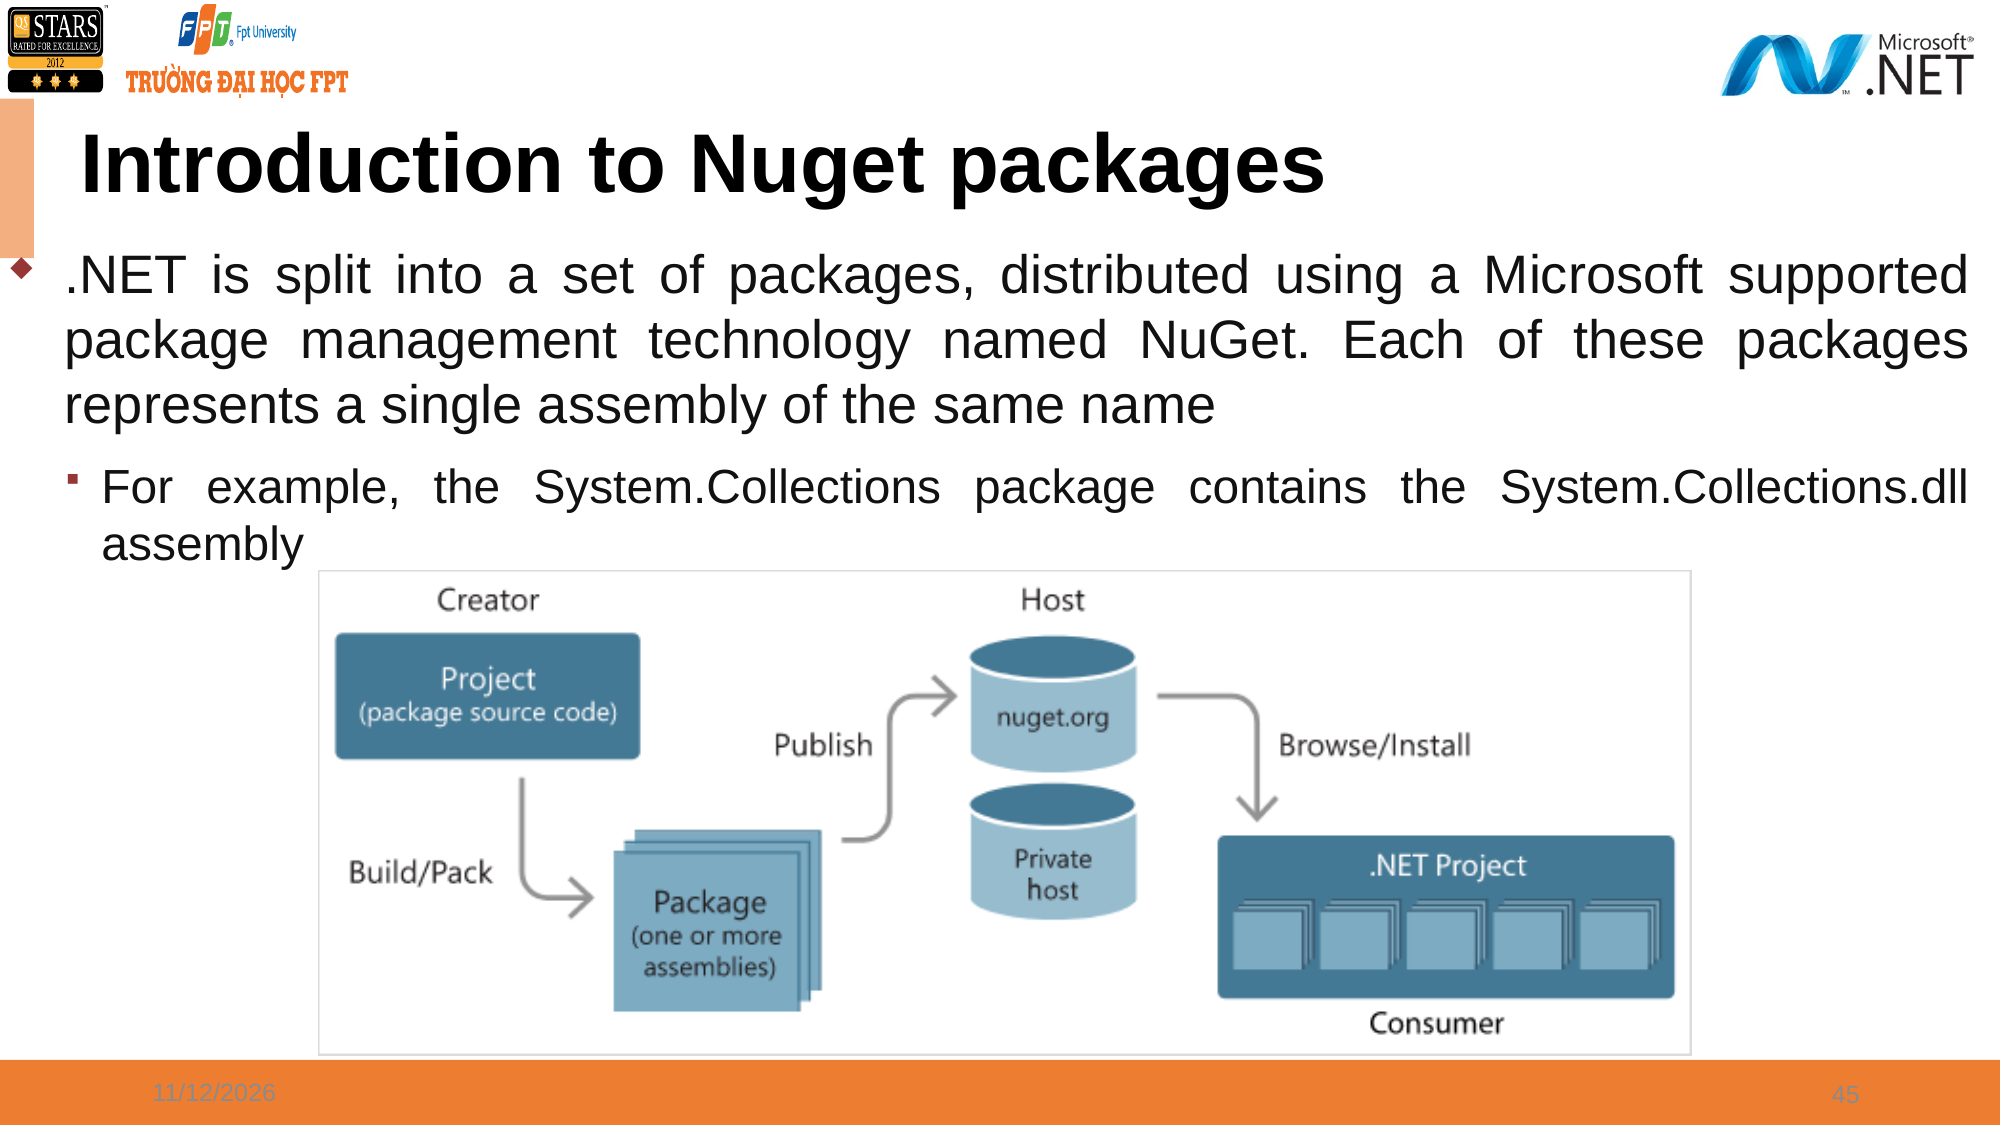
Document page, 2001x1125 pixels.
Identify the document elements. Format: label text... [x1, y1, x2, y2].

picture [1685, 0, 2001, 129]
title Introduction to Nuget packages [65, 118, 1895, 213]
picture [318, 570, 1692, 1056]
slide_number 45 [1424, 1063, 1875, 1123]
text_box .NET is split into a set of packages, distributed using a Microsoft supported package management technology named NuGet. Each of these packages represents a single assembly of the same name For example, the System.Collections package contains the System.Collections.dll assembly [0, 232, 1987, 578]
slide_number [137, 1061, 588, 1122]
